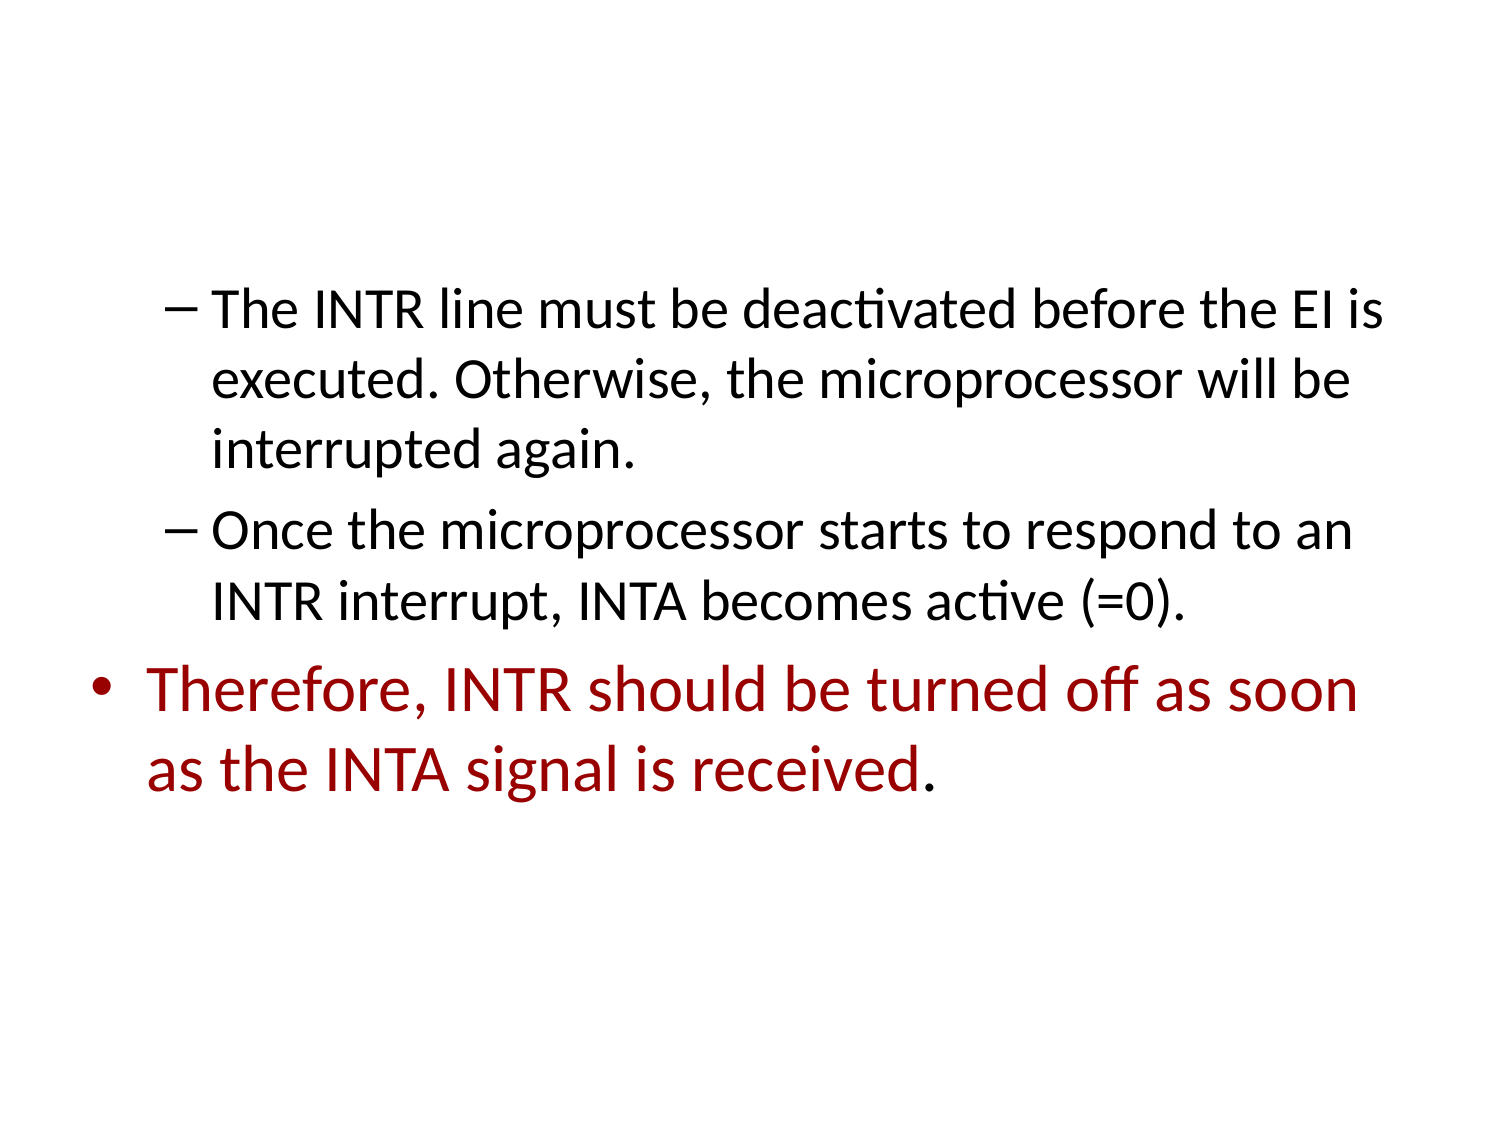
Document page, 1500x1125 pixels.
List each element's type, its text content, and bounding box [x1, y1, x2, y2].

list The INTR line must be deactivated before the EI is executed. Otherwise, the microprocessor will be interrupted again. Once the microprocessor starts to respond to an INTR interrupt, INTA becomes active (=0). Therefore, INTR should be turned off as soon as the INTA signal is received. [75, 262, 1425, 1005]
